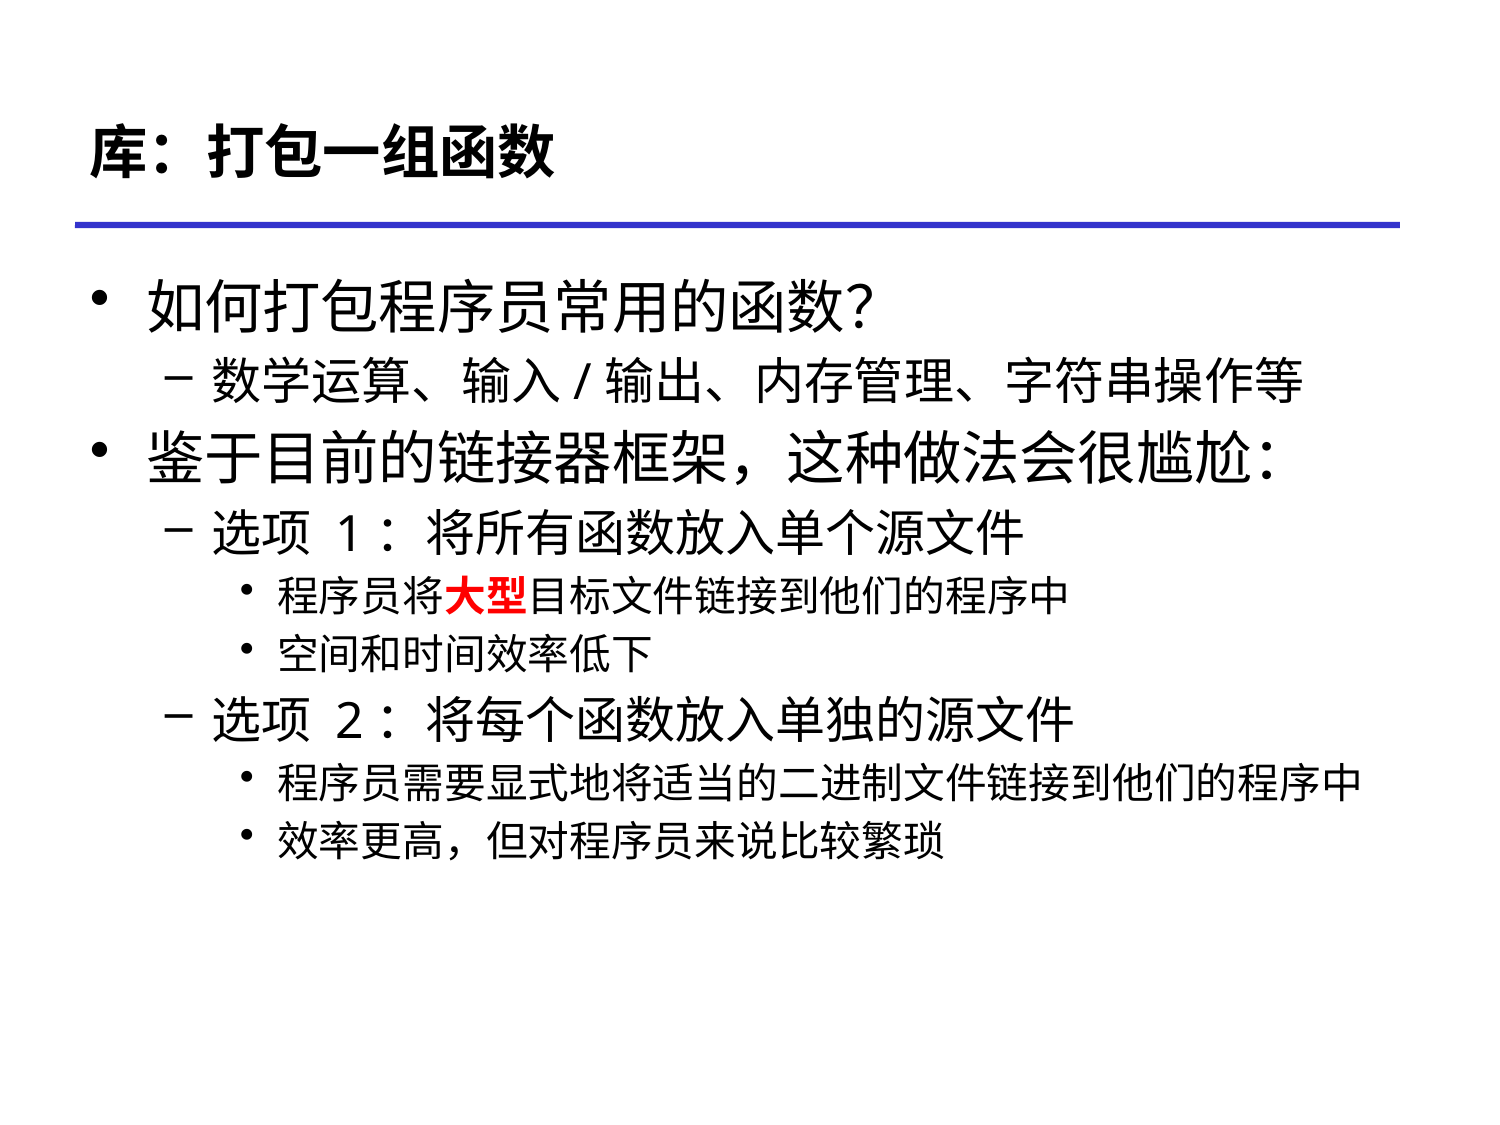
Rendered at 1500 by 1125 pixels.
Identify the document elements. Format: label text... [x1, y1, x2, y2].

list 如何打包程序员常用的函数？ 数学运算、输入/输出、内存管理、字符串操作等 鉴于目前的链接器框架，这种做法会很尴尬： 选项 1：将所有函数放入单个源文件 程序员将大型目标文件链接到他们的程序中 空间和时间效率低下 选项 2：将每个函数放入单独的源文件 程序员需要显式地将适当的二进制文件链接到他们的程序中 效率更高，但对程序员来说比较繁琐 [74, 262, 1438, 988]
title 库：打包一组函数 [74, 74, 1401, 226]
